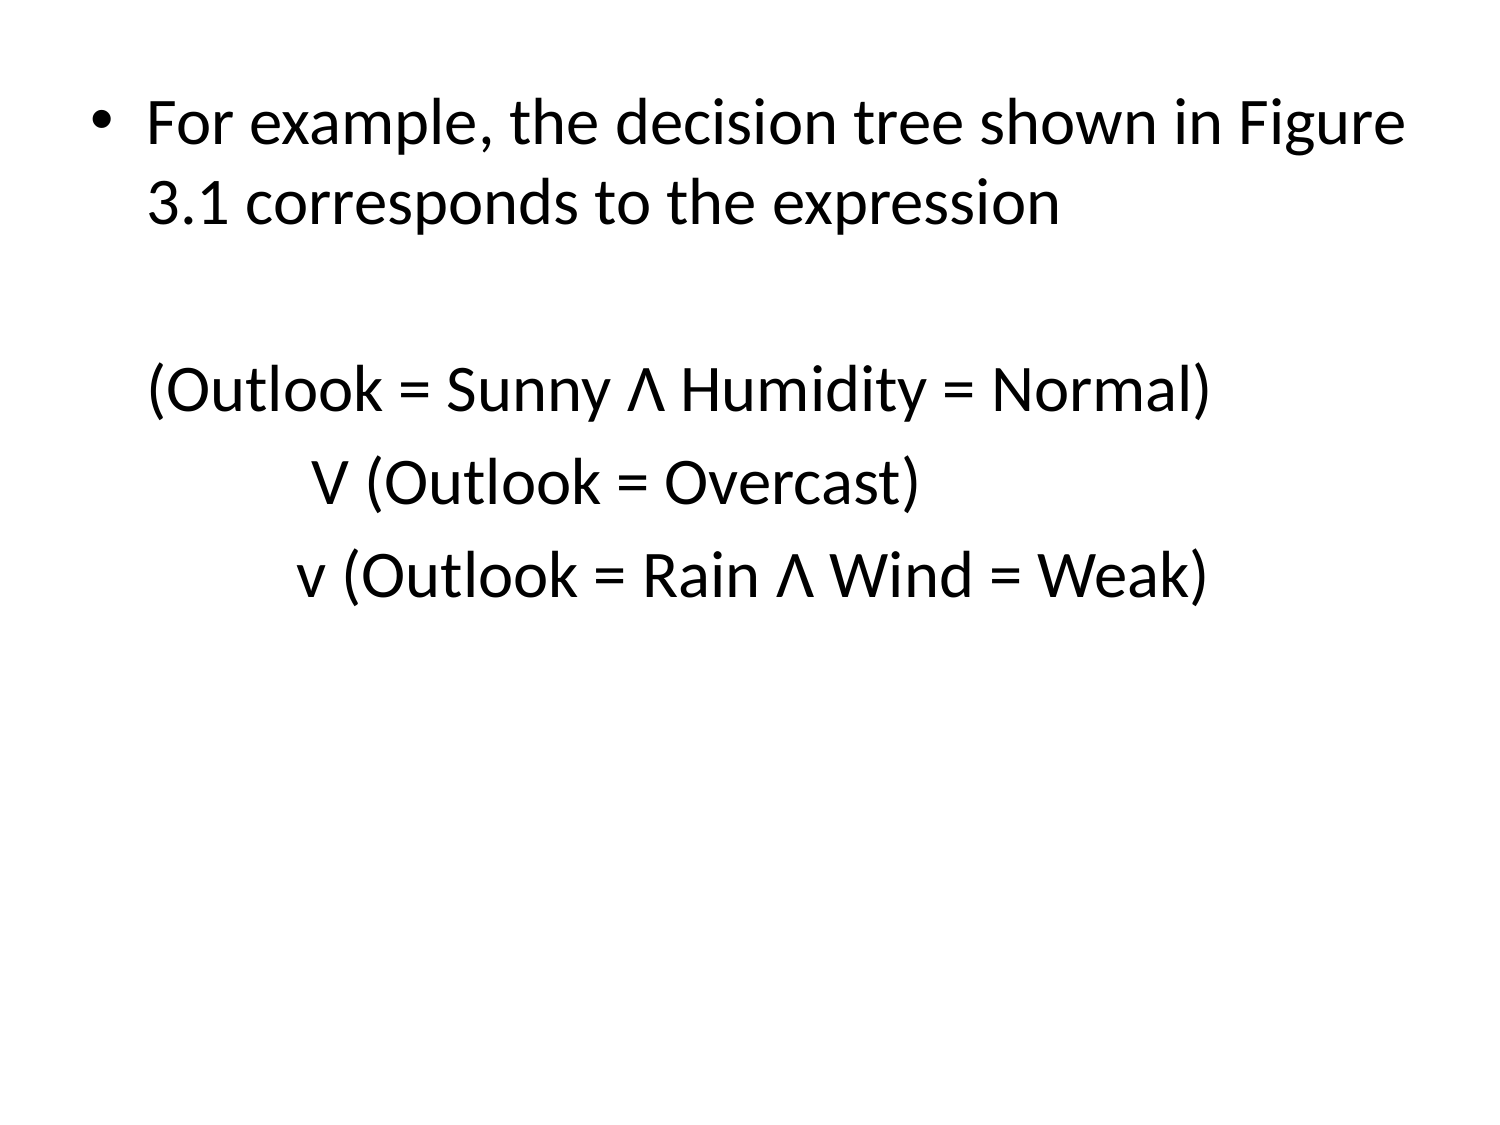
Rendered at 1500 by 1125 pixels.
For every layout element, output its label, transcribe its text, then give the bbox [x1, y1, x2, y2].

list For example, the decision tree shown in Figure 3.1 corresponds to the expression (Outlook = Sunny Λ Humidity = Normal) V (Outlook = Overcast) v (Outlook = Rain Λ Wind = Weak) [75, 70, 1425, 1005]
